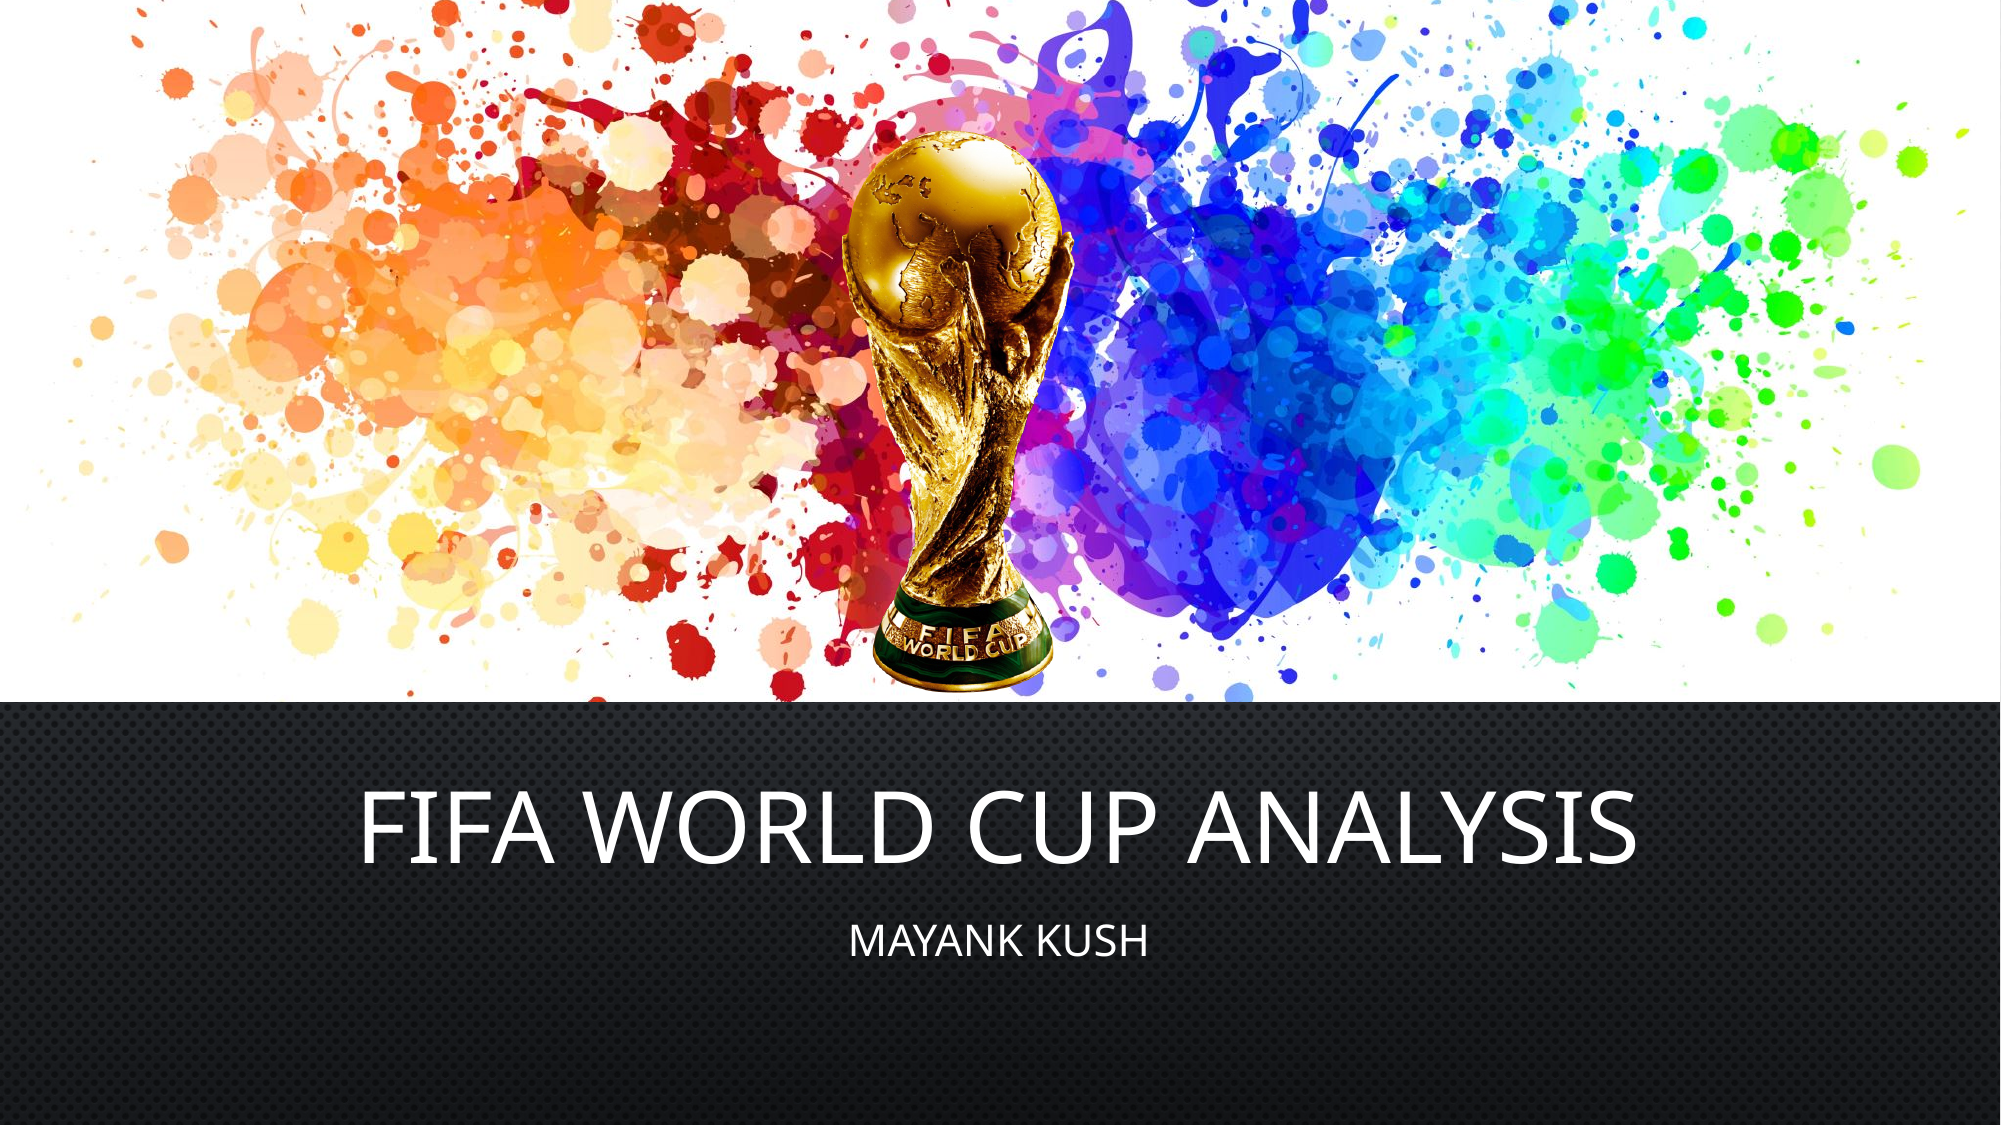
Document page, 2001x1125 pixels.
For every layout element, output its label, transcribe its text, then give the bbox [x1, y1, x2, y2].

subtitle MAYANK KUSH [287, 904, 1711, 1024]
title FIFA WORLD CUP ANALYSIS [287, 715, 1711, 891]
picture [0, 0, 2000, 702]
